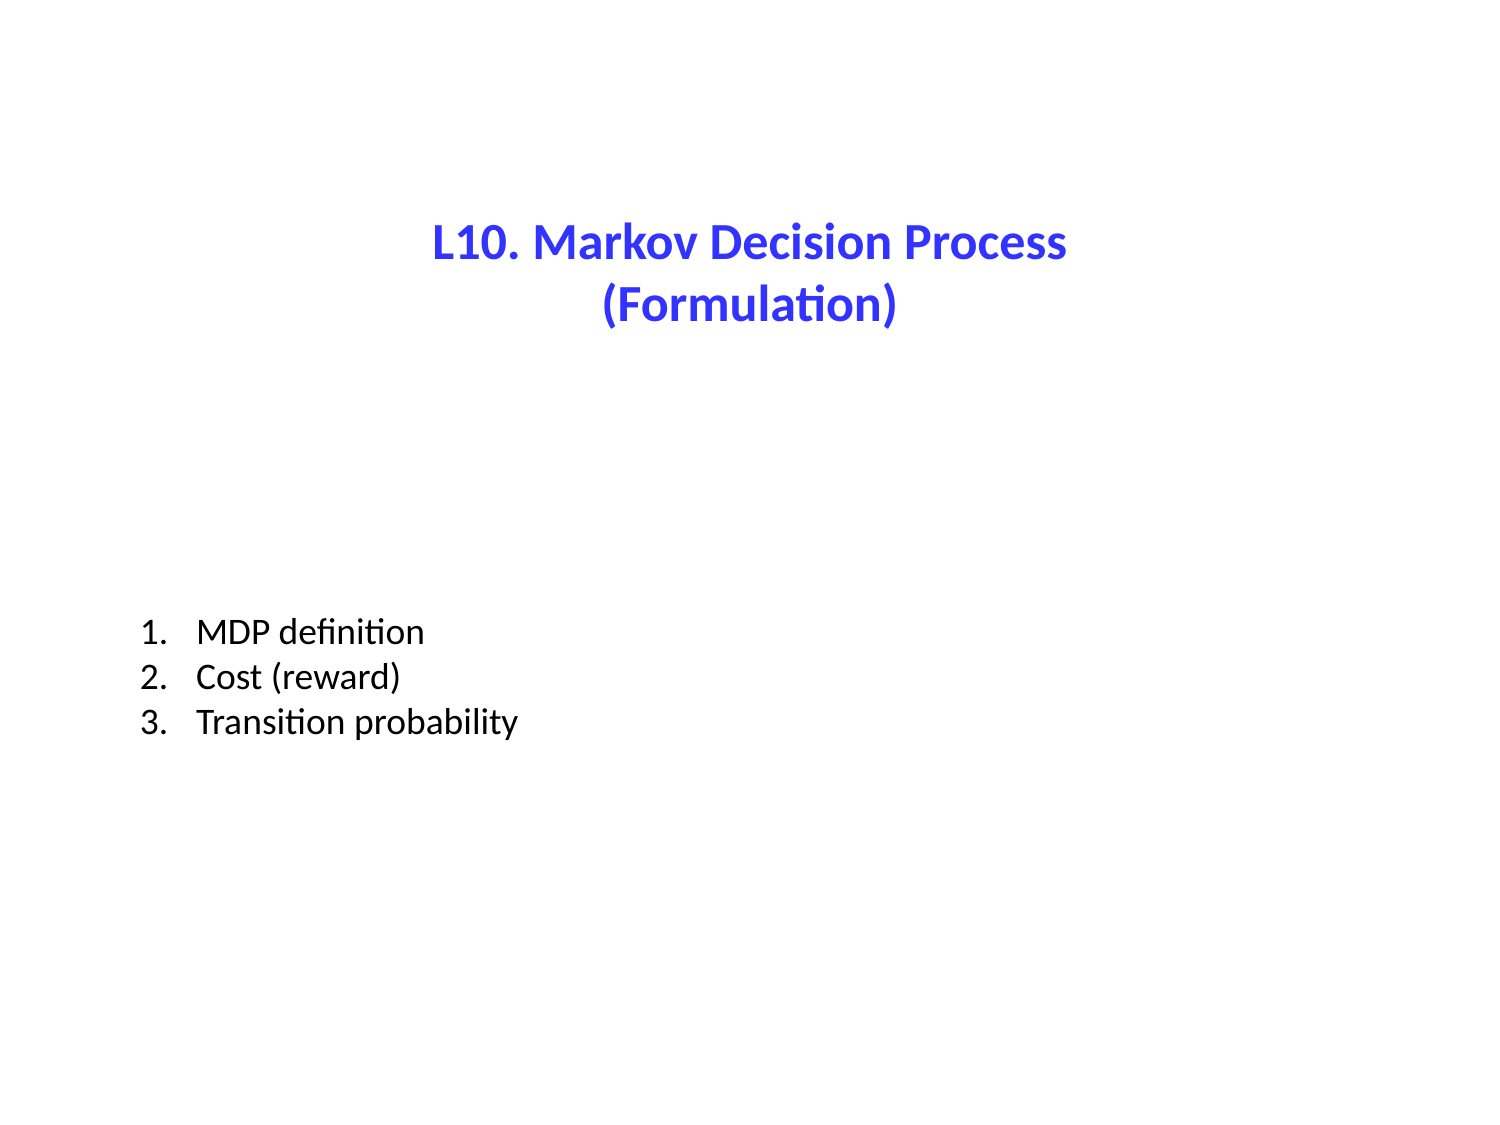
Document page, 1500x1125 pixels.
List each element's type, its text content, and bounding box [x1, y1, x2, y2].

text_box L10. Markov Decision Process (Formulation) [0, 199, 1500, 340]
text_box MDP definition Cost (reward) Transition probability [125, 599, 1350, 750]
